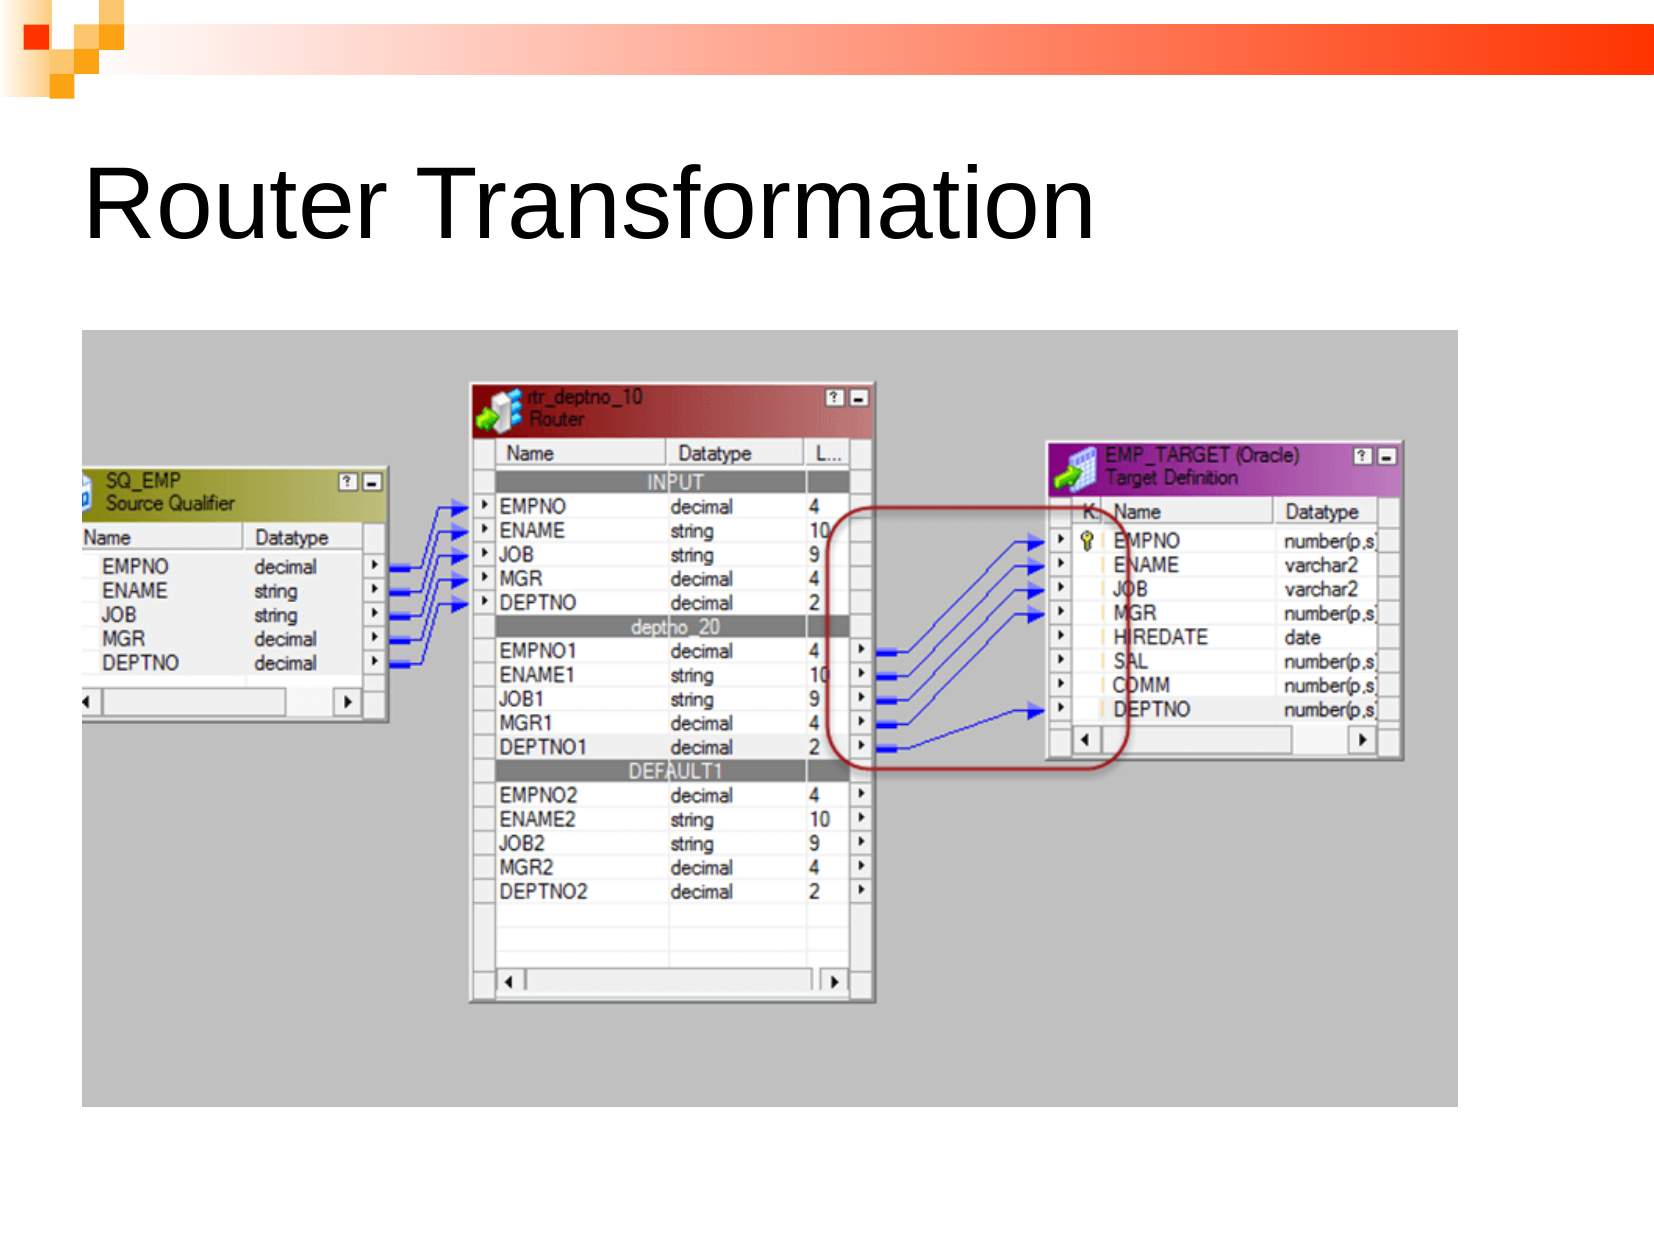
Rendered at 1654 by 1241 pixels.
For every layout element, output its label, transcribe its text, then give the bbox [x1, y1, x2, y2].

title Router Transformation [82, 82, 1571, 331]
picture [82, 329, 1458, 1107]
